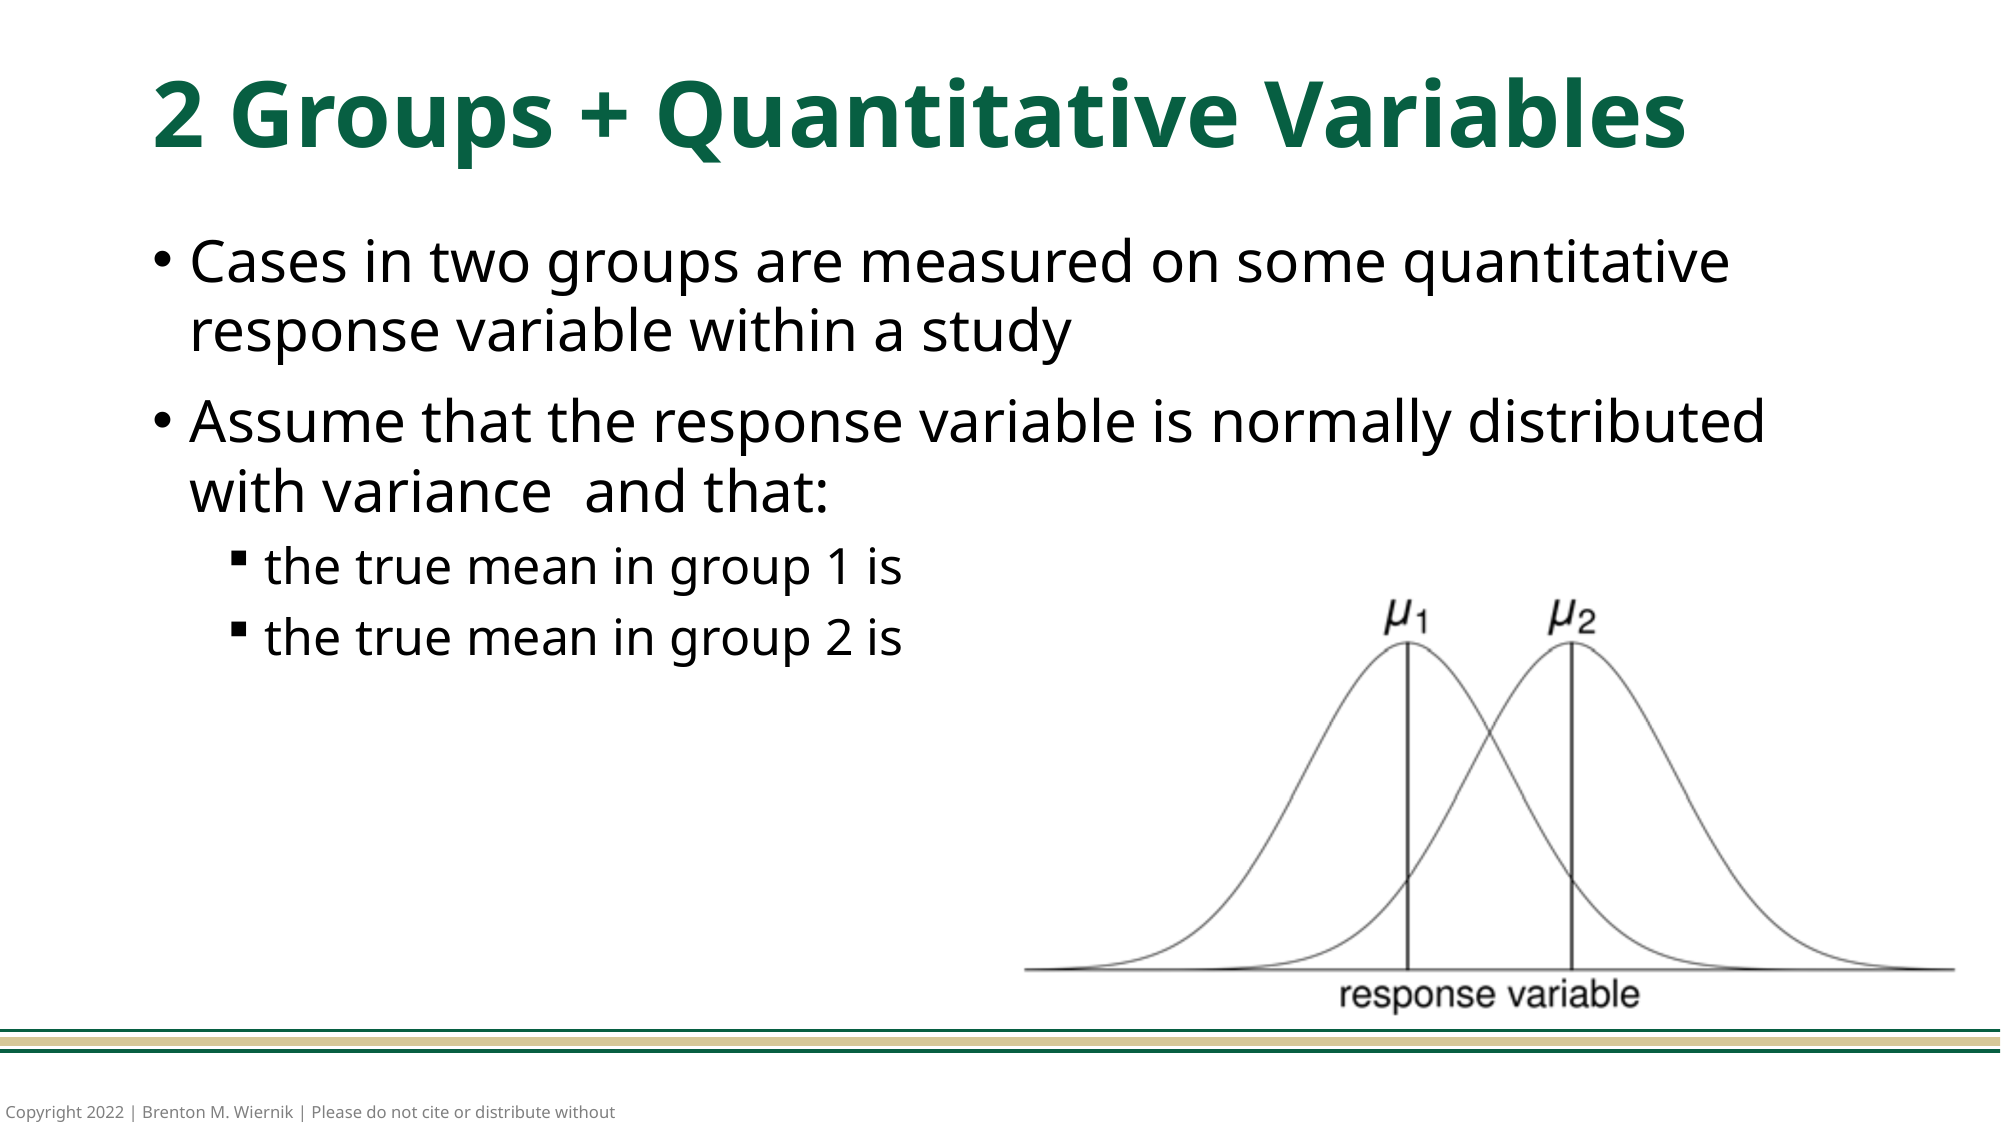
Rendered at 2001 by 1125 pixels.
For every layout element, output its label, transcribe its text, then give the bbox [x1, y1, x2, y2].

picture [999, 577, 1978, 1024]
title 2 Groups + Quantitative Variables [137, 59, 1863, 177]
